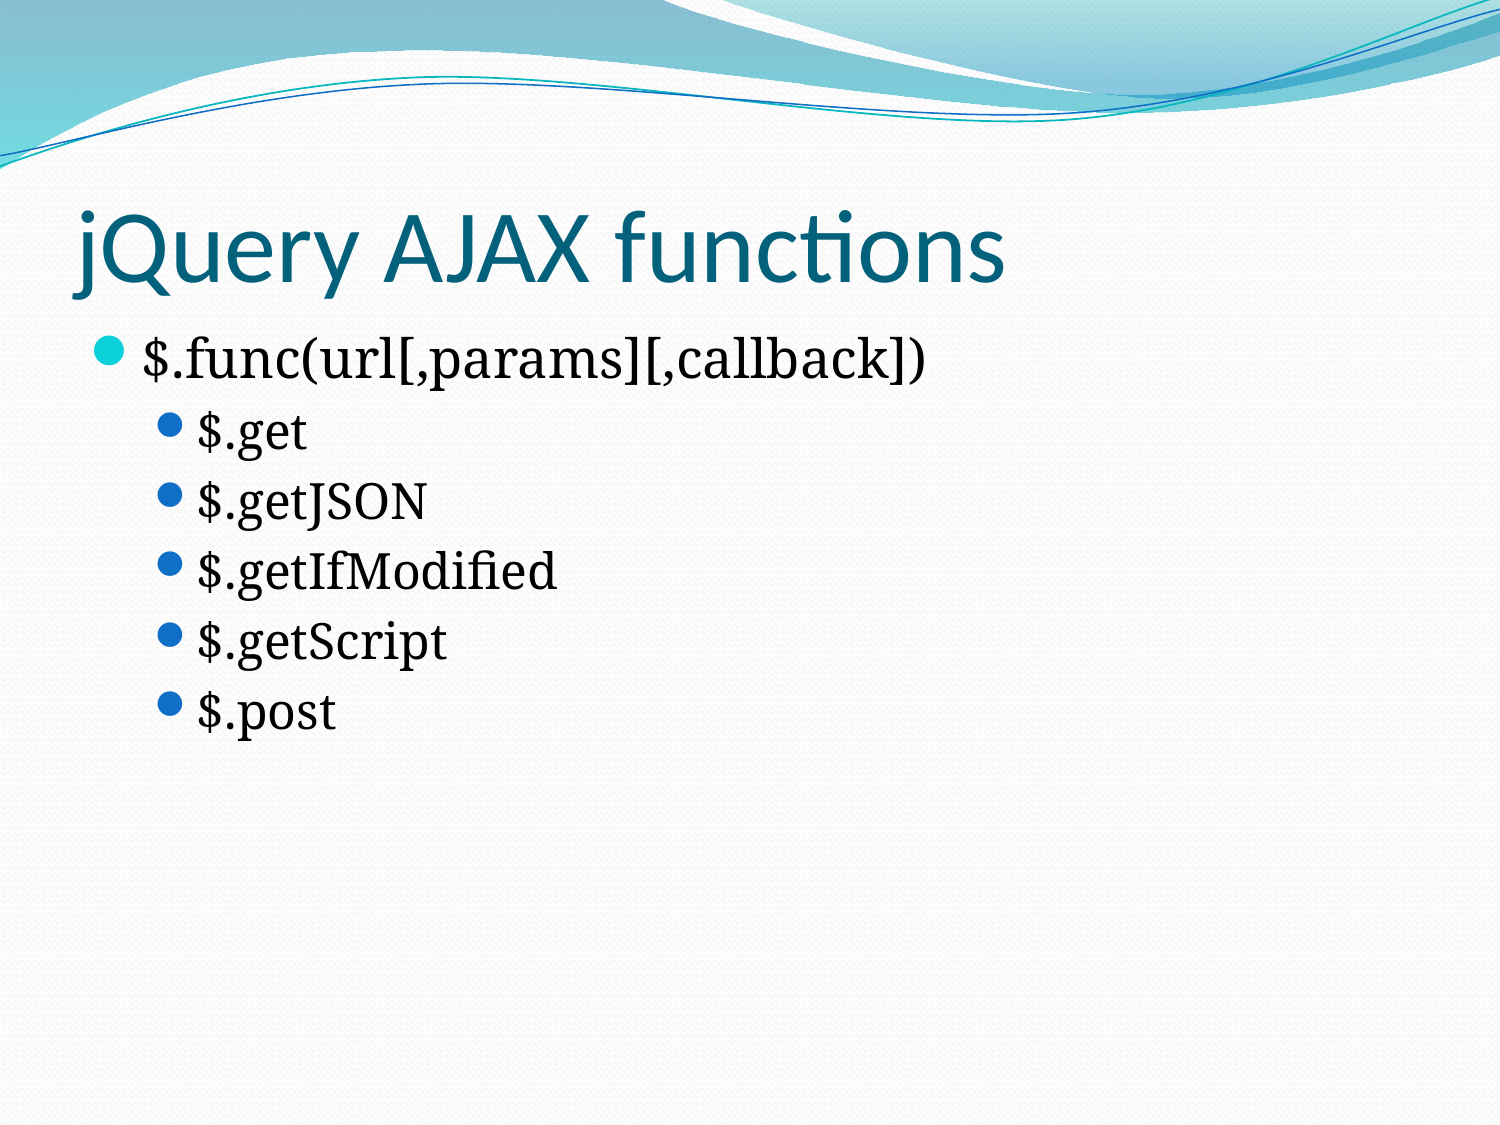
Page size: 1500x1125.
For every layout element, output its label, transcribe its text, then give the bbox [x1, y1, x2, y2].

title jQuery AJAX functions [75, 115, 1425, 303]
list $.func(url[,params][,callback]) $.get $.getJSON $.getIfModified $.getScript $.post [75, 317, 1425, 1038]
